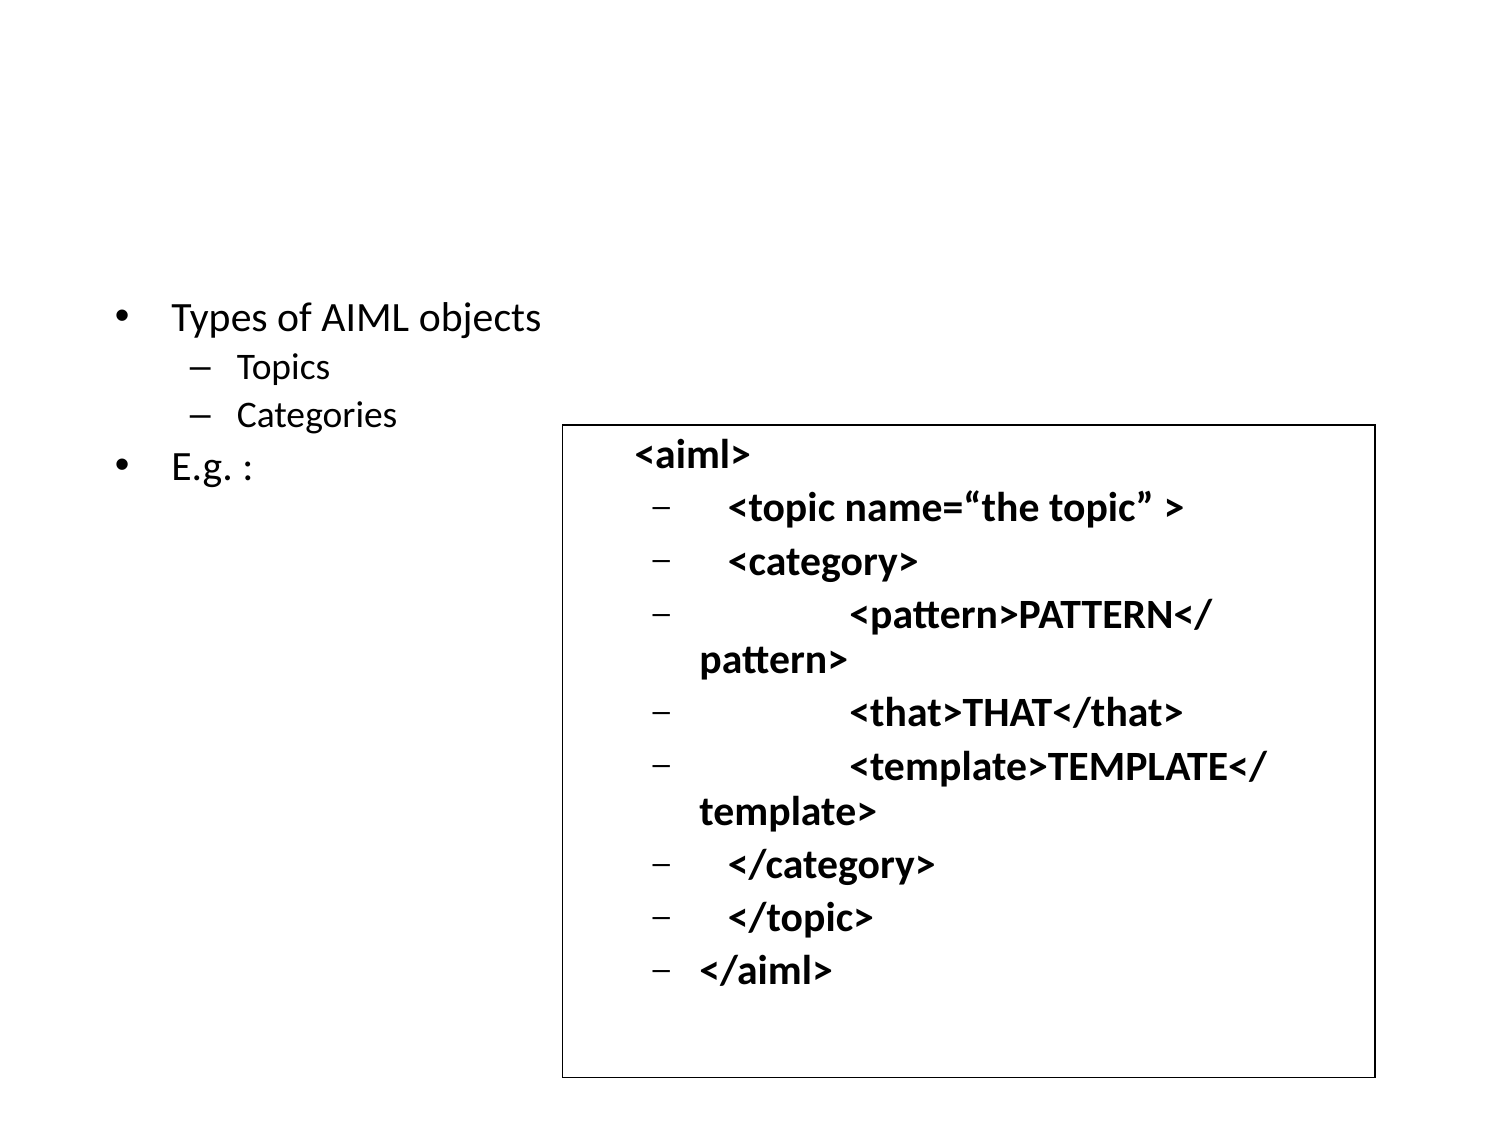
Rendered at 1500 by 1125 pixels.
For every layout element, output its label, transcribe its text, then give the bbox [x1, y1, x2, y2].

list <aiml> <topic name=“the topic” > <category> <pattern>PATTERN</pattern> <that>THAT</that> <template>TEMPLATE</template> </category> </topic> </aiml> [562, 513, 1375, 1078]
text_box Types of AIML objects Topics Categories E.g. : [99, 287, 1413, 513]
